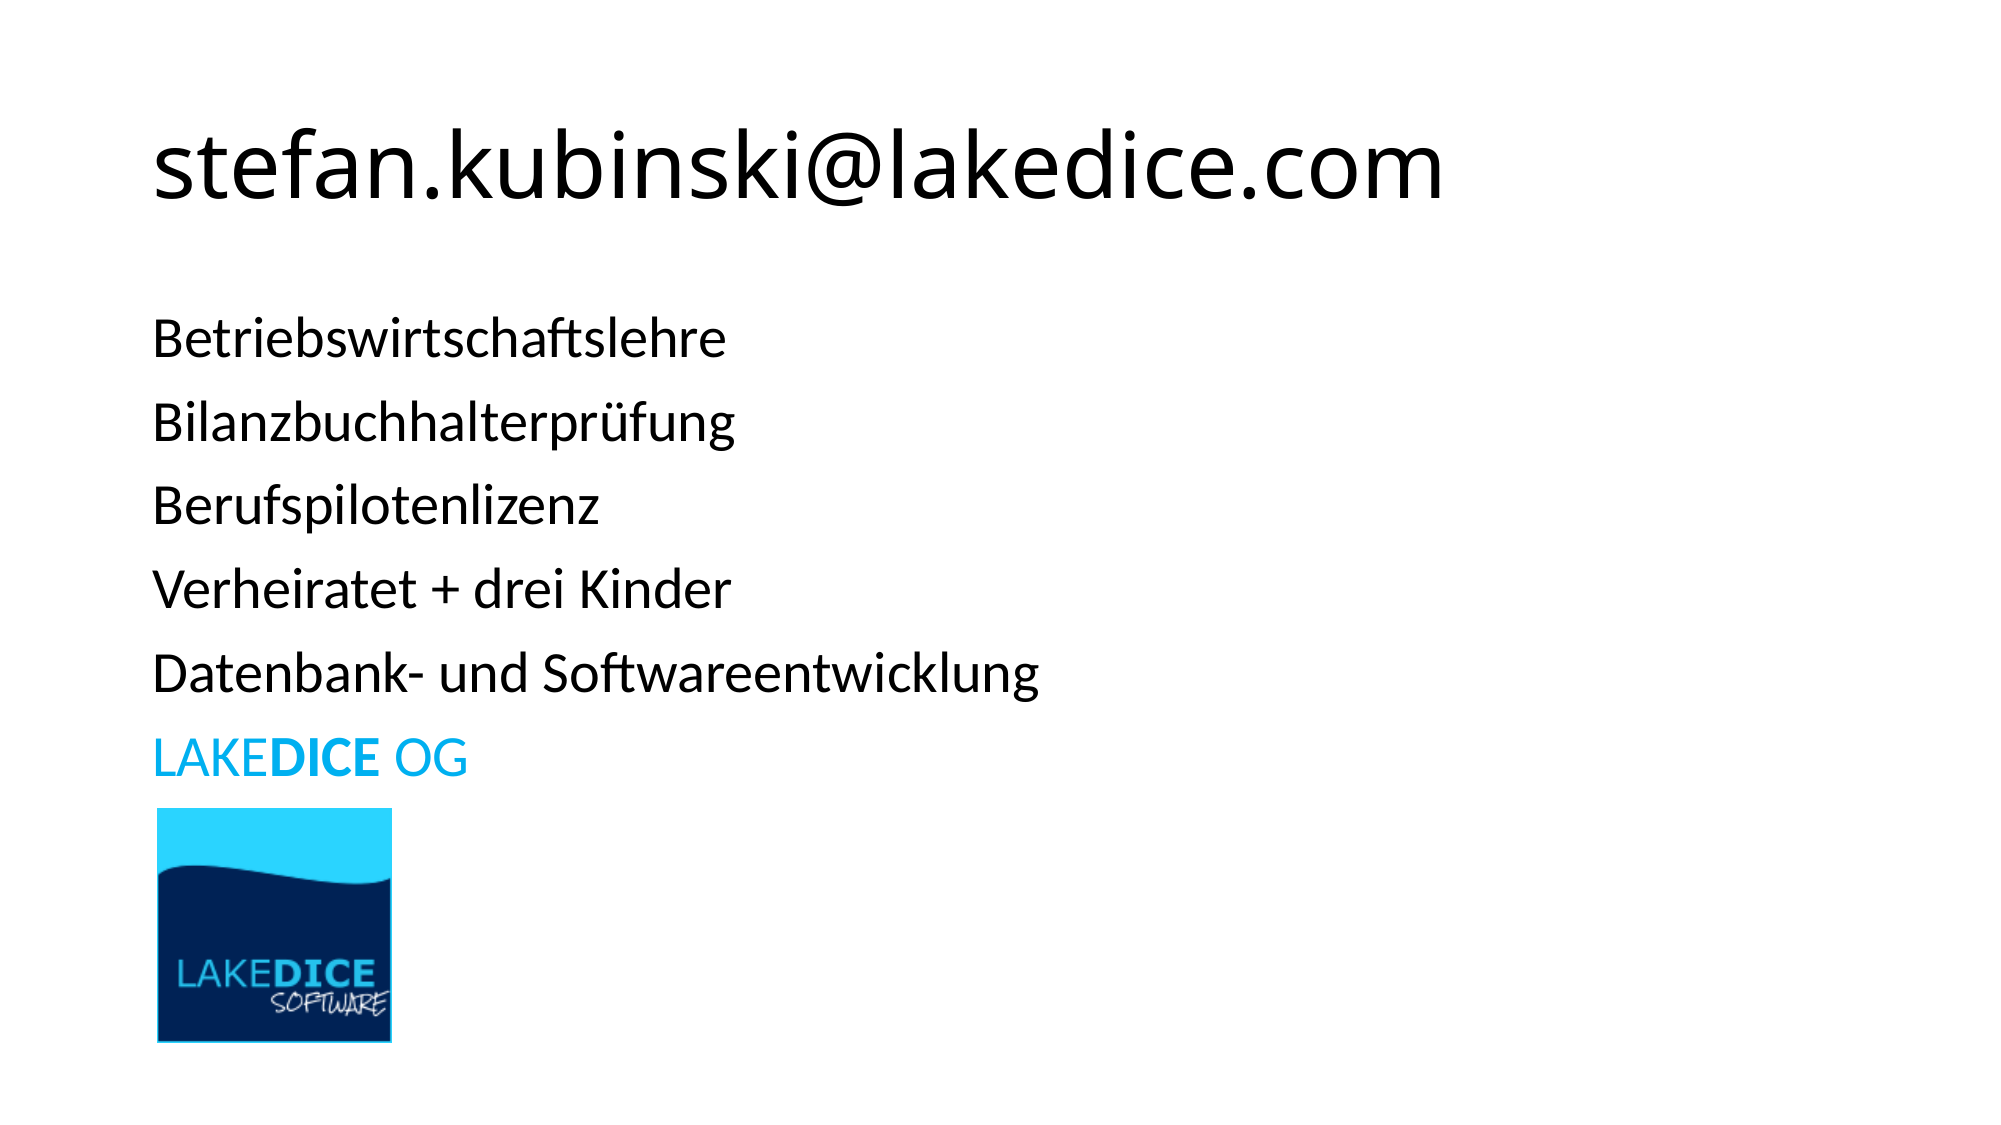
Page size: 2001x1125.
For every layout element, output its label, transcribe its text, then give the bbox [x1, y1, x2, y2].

picture [157, 808, 392, 1043]
title stefan.kubinski@lakedice.com [137, 59, 1863, 278]
list Betriebswirtschaftslehre Bilanzbuchhalterprüfung Berufspilotenlizenz Verheiratet + drei Kinder Datenbank- und Softwareentwicklung LAKEDICE OG [137, 299, 1863, 1014]
